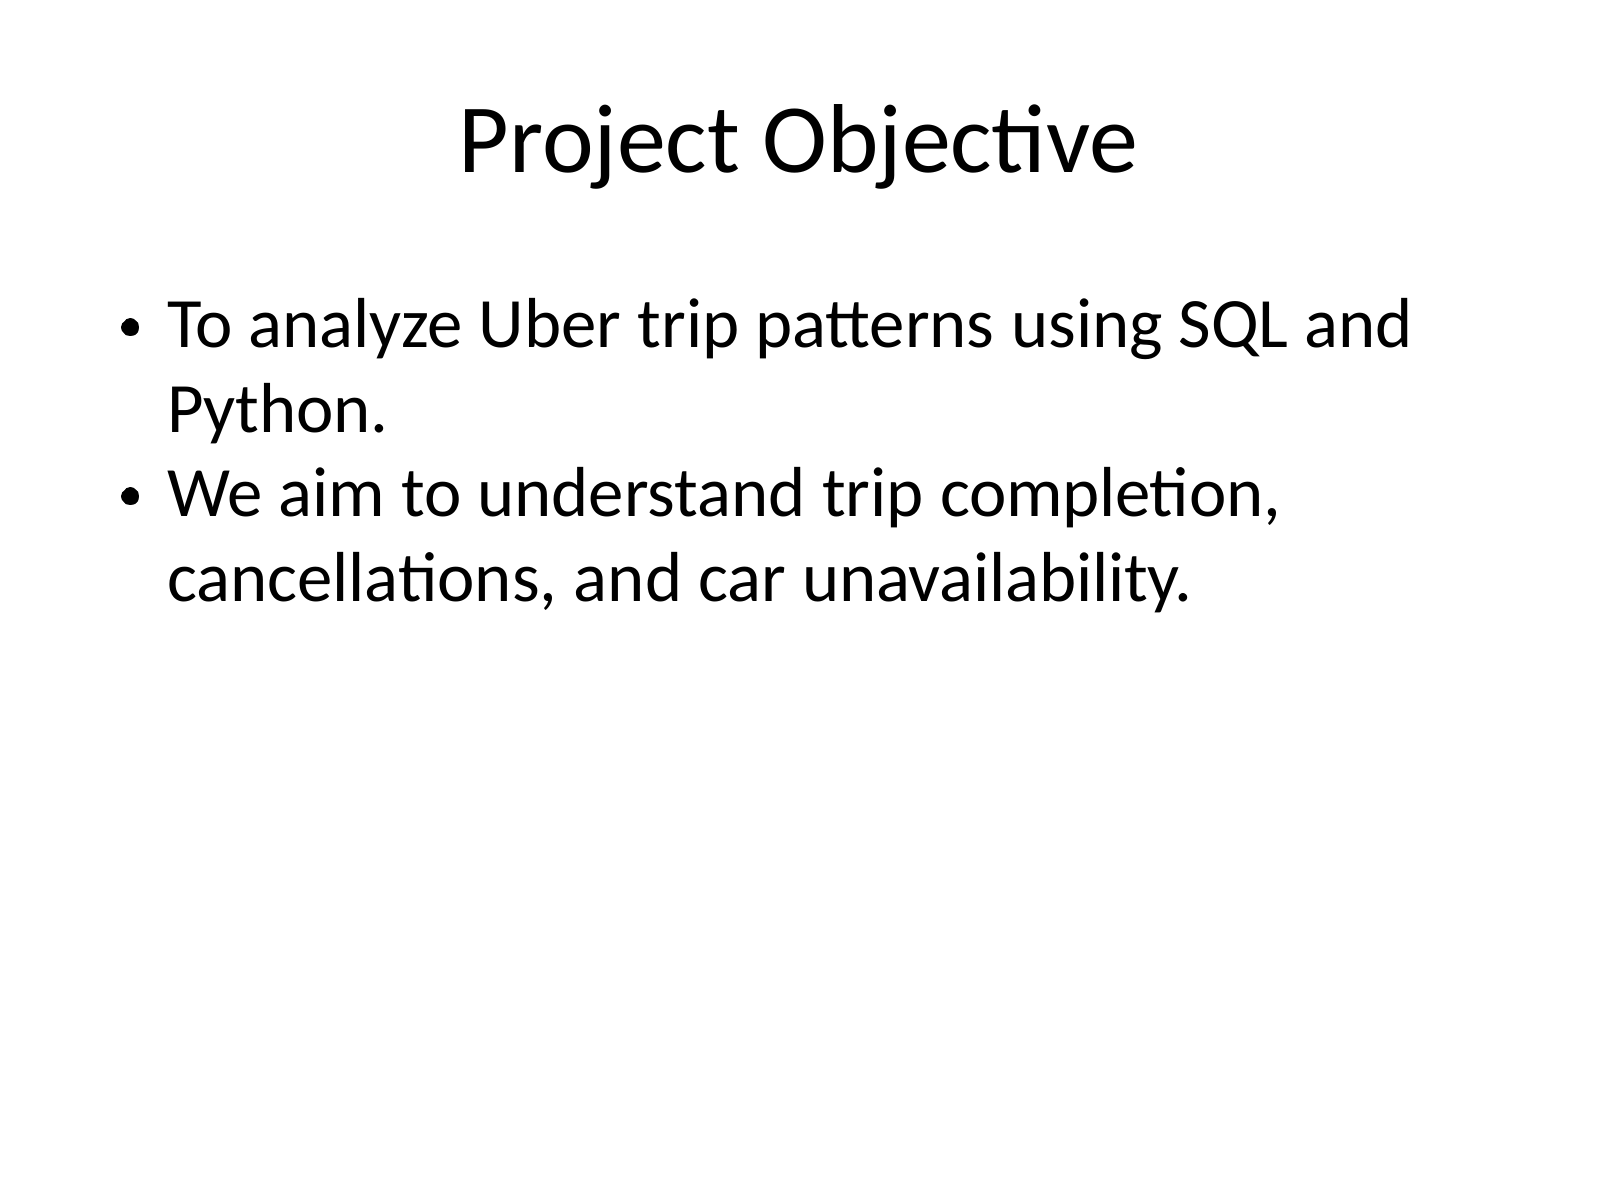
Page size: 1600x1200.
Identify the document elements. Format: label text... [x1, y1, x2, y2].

picture [121, 487, 139, 505]
list To analyze Uber trip patterns using SQL and Python. We aim to understand trip completion, cancellations, and car unavailability. [164, 272, 1497, 959]
picture [121, 318, 139, 337]
title Project Objective [206, 13, 1394, 272]
